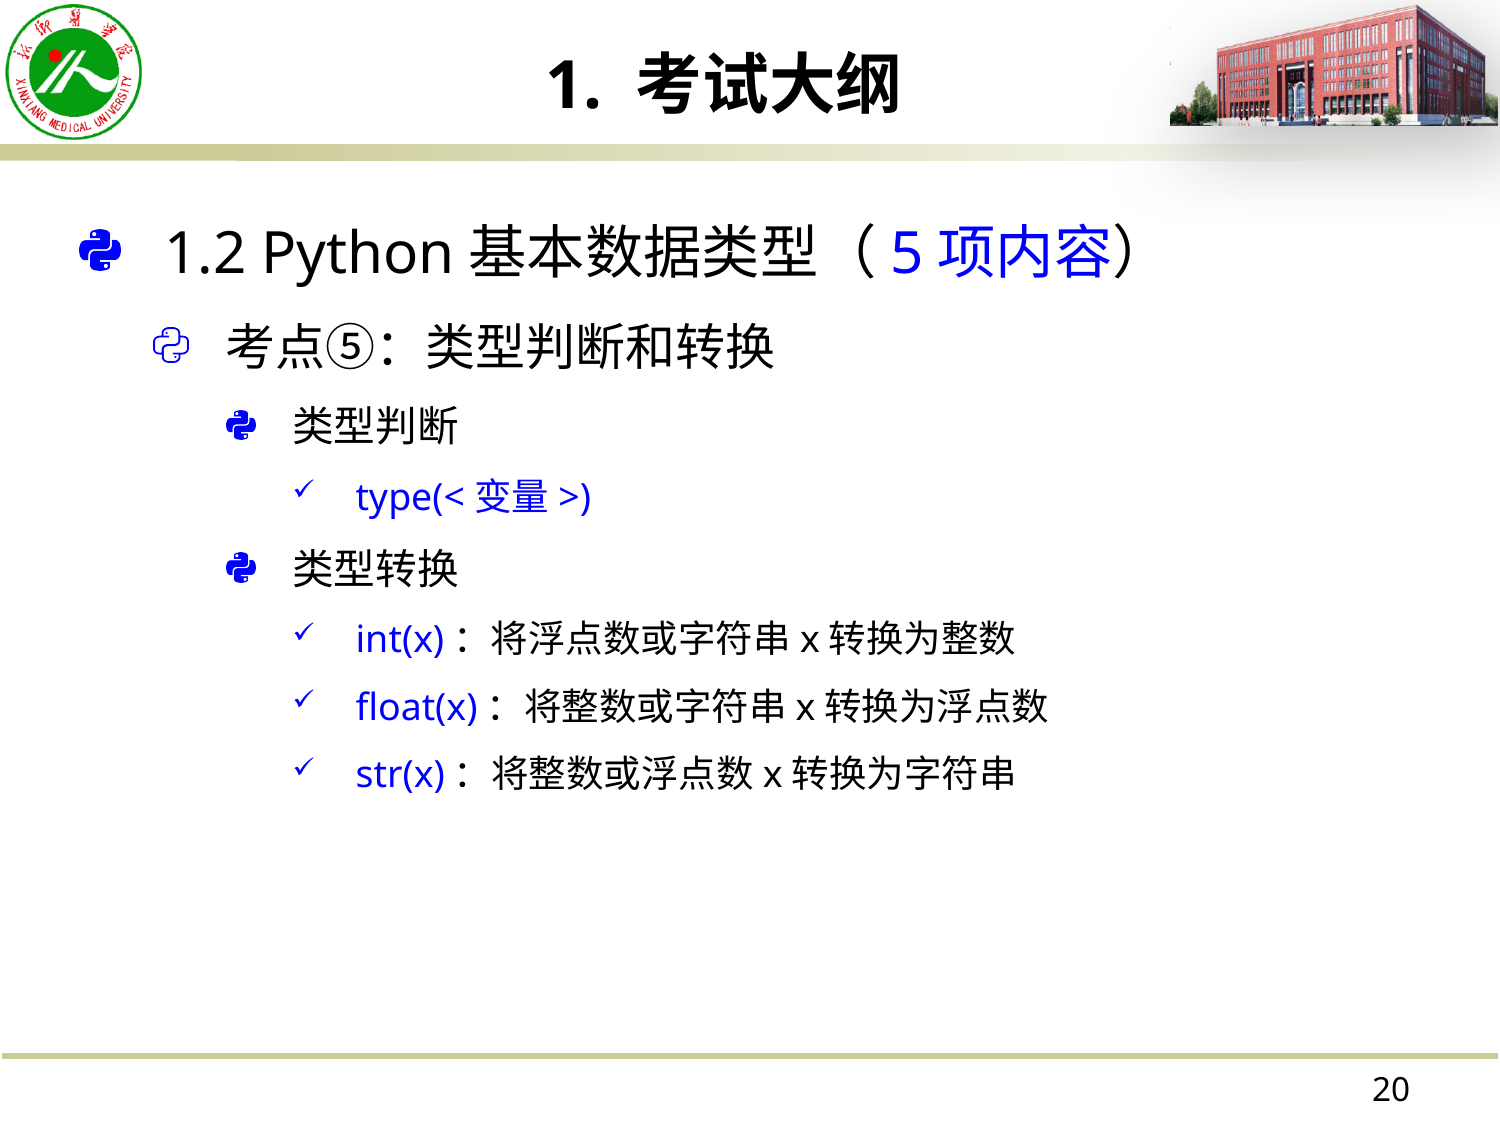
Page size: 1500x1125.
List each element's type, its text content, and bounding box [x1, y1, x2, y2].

picture [153, 327, 189, 363]
picture [226, 552, 256, 583]
picture [2, 1053, 1498, 1059]
picture [226, 410, 256, 440]
picture [79, 229, 121, 271]
list 1.2 Python基本数据类型（5项内容） 考点⑤：类型判断和转换 类型判断 type(<变量>) 类型转换 int(x)：将浮点数或字符串x转换为整数 float(x)：将整数或字符串x转换为浮点数 str(x)：将整数或浮点数x转换为字符串 [64, 172, 1436, 1024]
slide_number 20 [1271, 1060, 1426, 1121]
picture [5, 4, 142, 140]
picture [1170, 4, 1498, 126]
title 1. 考试大纲 [277, 30, 1171, 130]
